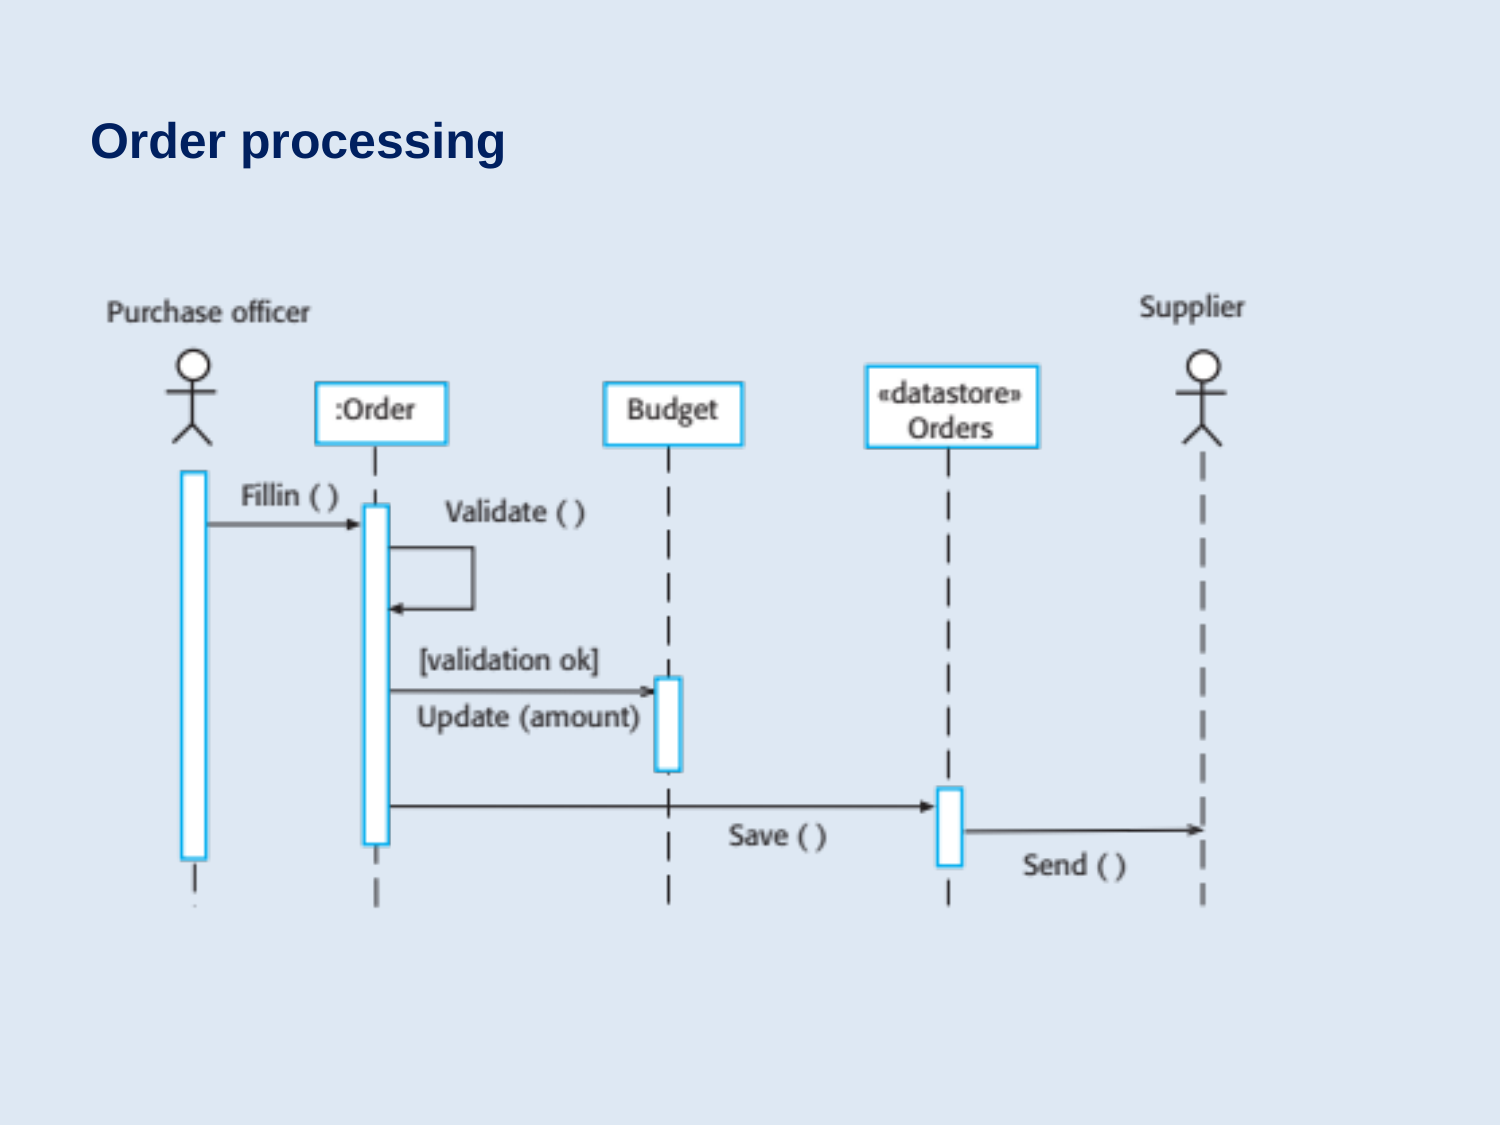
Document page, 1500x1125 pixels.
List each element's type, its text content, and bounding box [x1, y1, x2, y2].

picture [103, 288, 1317, 984]
title Order processing [74, 44, 1272, 233]
